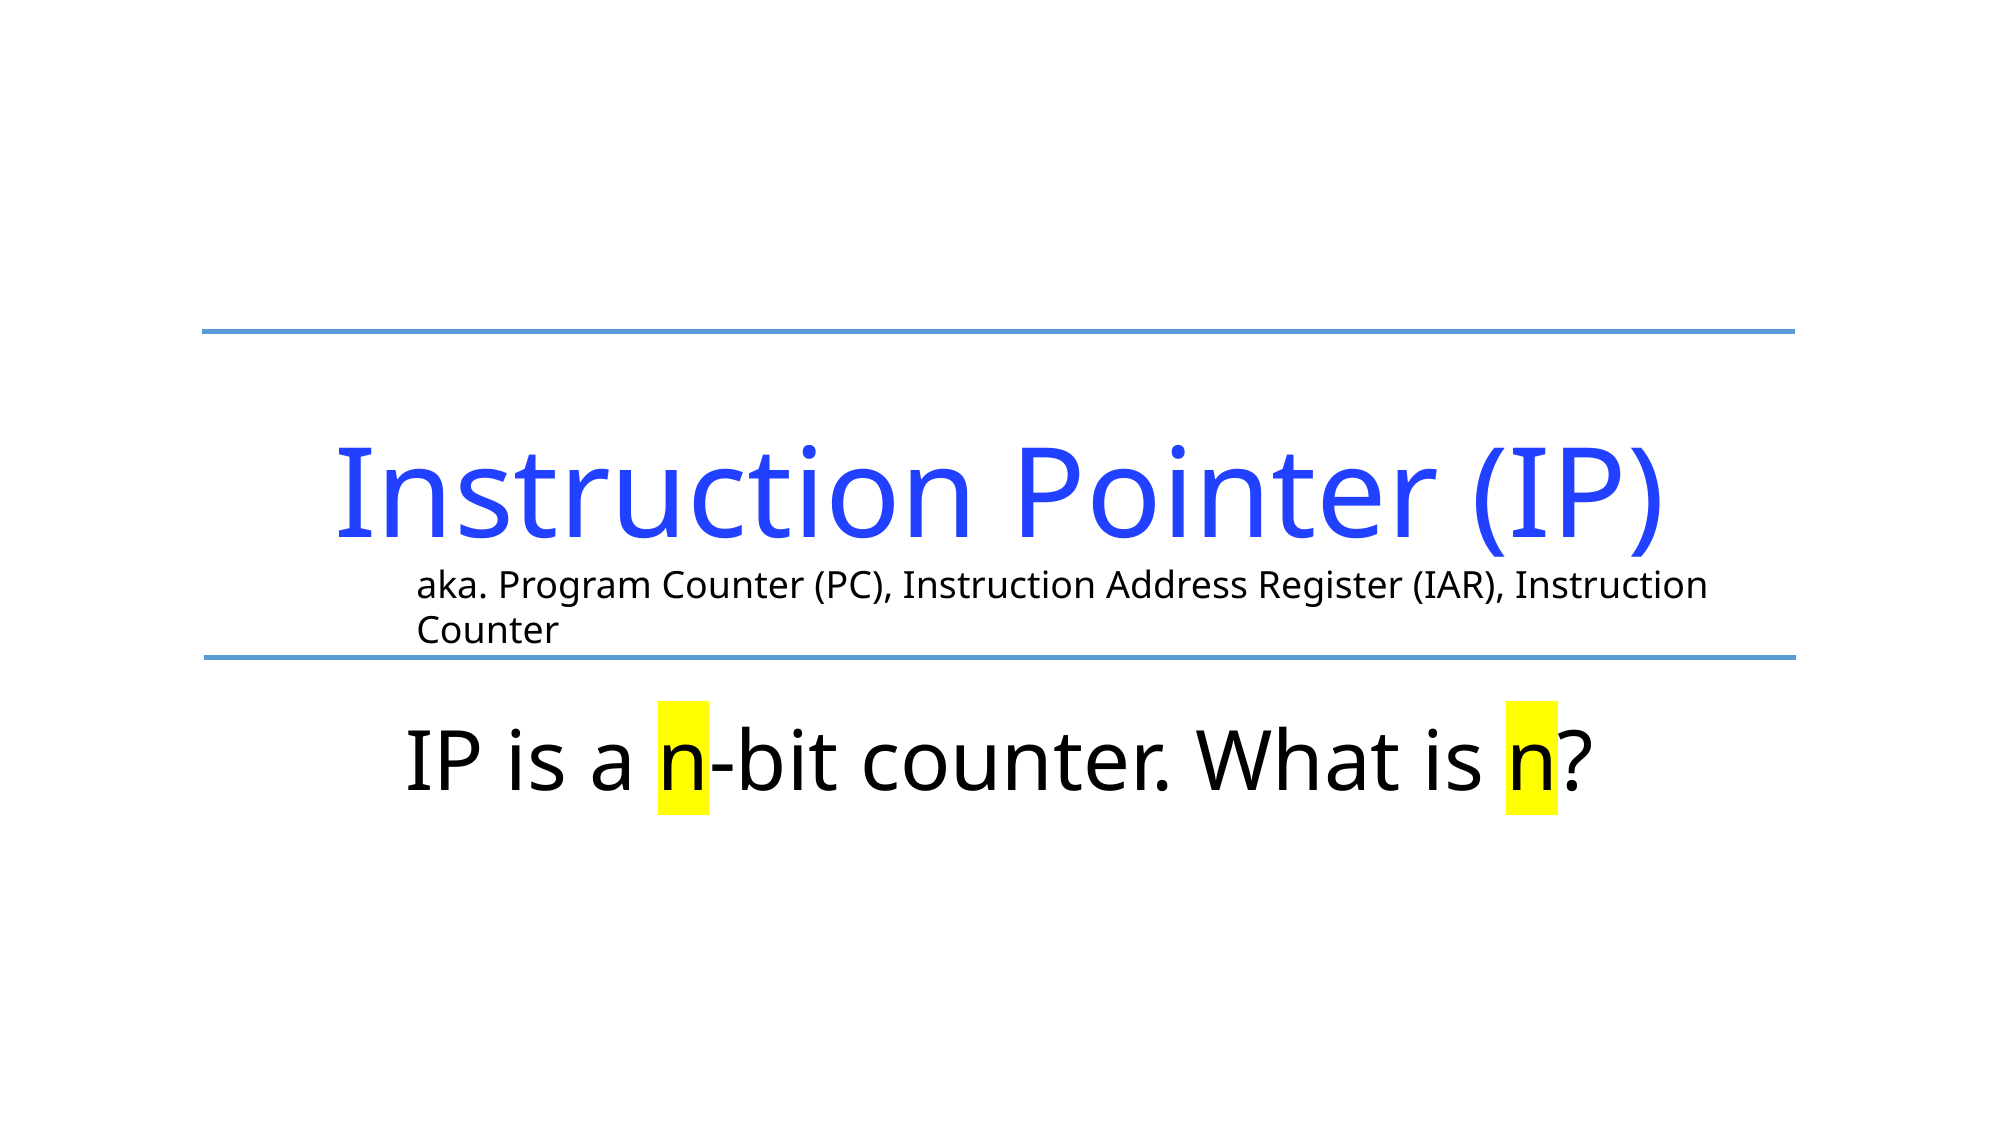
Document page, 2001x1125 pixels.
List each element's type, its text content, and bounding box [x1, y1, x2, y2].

text_box IP is a n-bit counter. What is n? [0, 699, 2000, 815]
text_box aka. Program Counter (PC), Instruction Address Register (IAR), Instruction Counter [401, 554, 1772, 657]
text_box Instruction Pointer (IP) [0, 405, 2000, 571]
